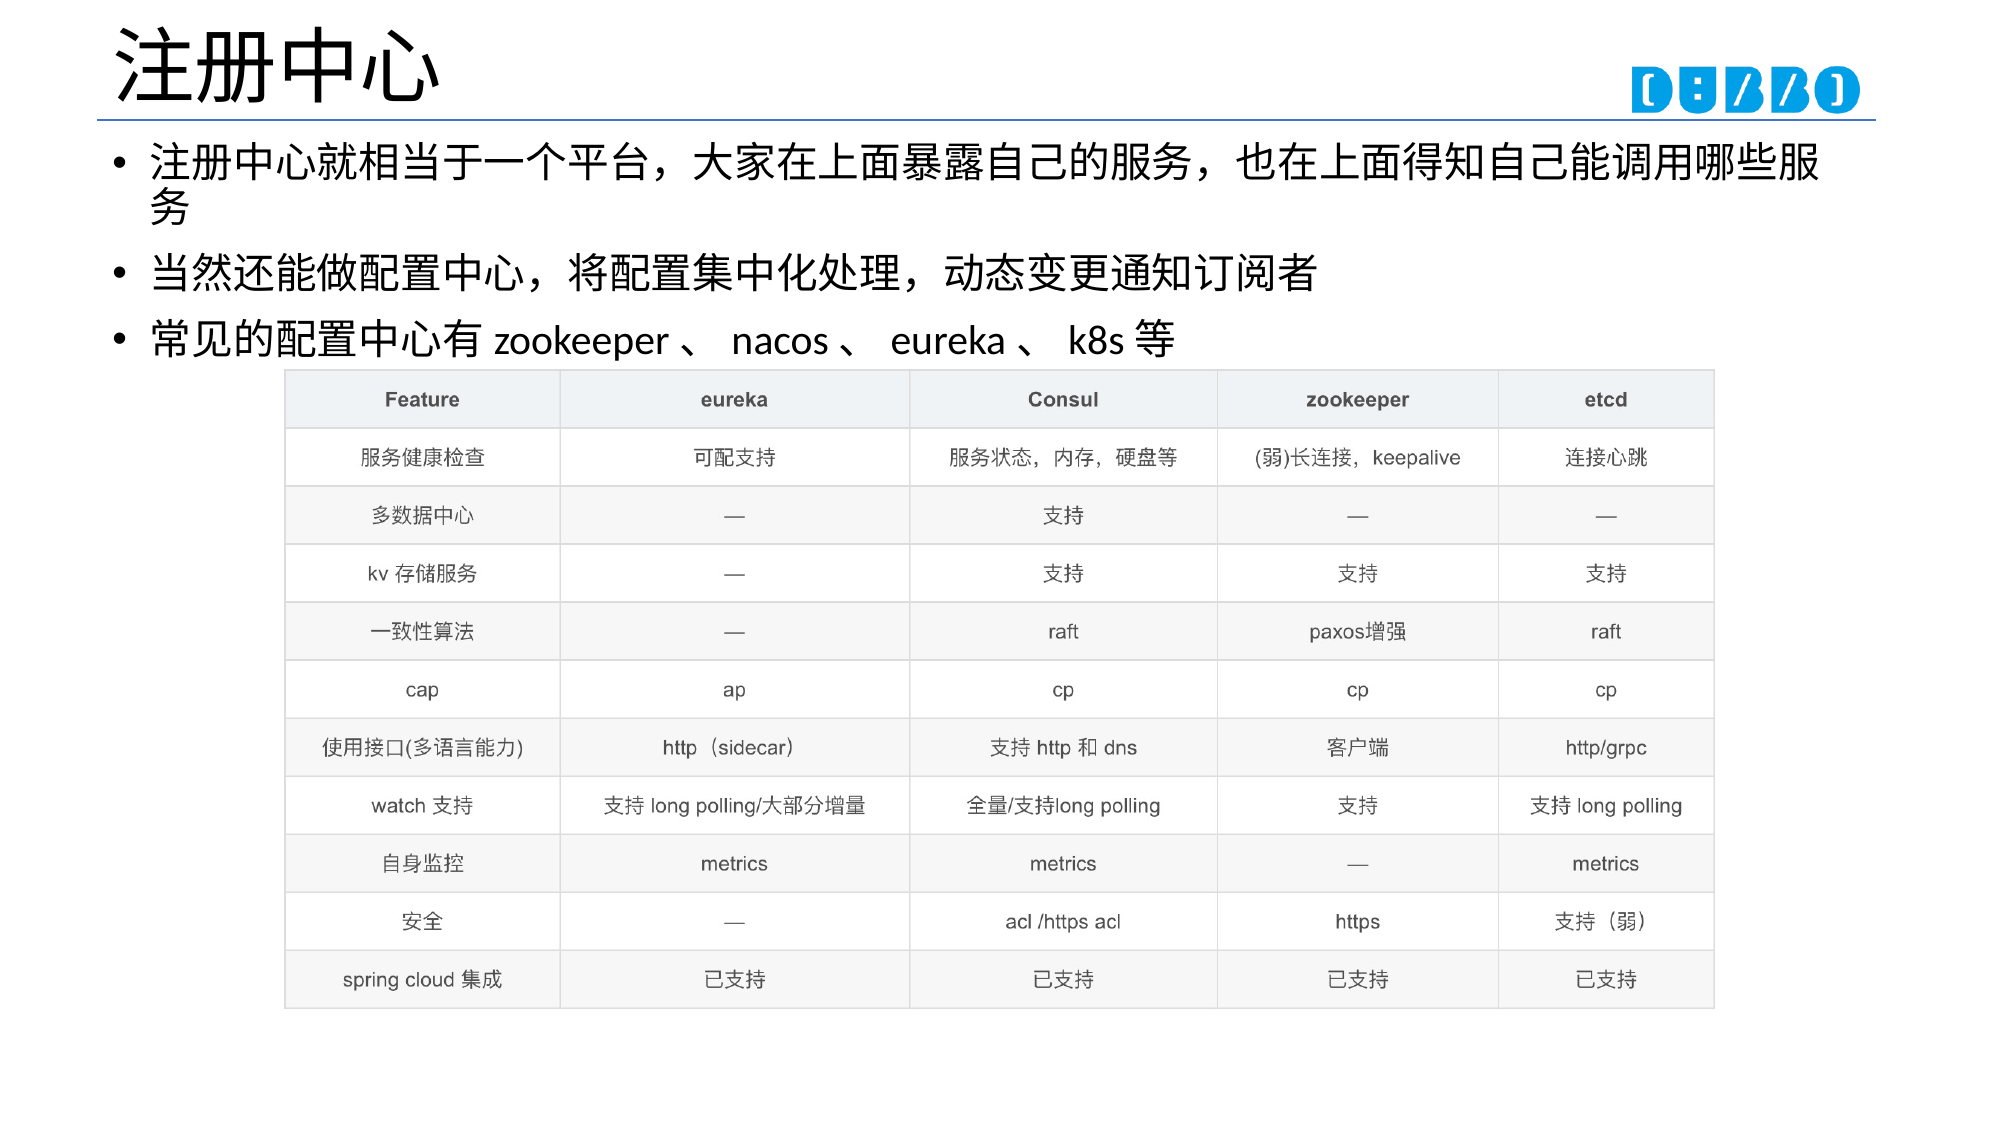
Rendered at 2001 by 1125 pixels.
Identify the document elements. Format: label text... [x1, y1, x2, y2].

title 注册中心 [97, 17, 1877, 122]
list 注册中心就相当于一个平台，大家在上面暴露自己的服务，也在上面得知自己能调用哪些服务 当然还能做配置中心，将配置集中化处理，动态变更通知订阅者 常⻅的配置中心有zookeeper、nacos、eureka、k8s等 [97, 134, 1877, 971]
picture [284, 363, 1716, 1013]
